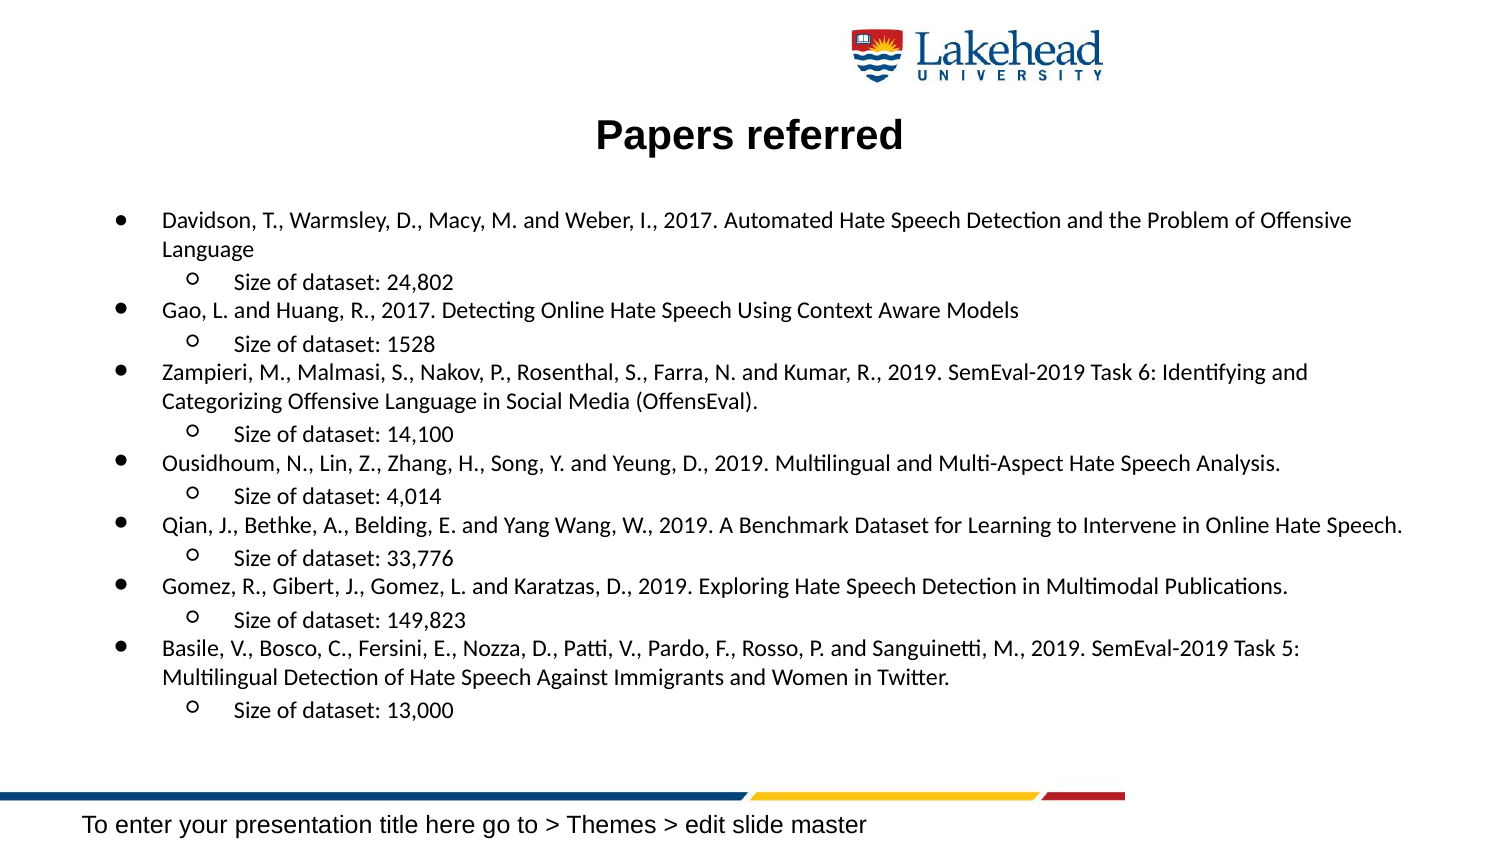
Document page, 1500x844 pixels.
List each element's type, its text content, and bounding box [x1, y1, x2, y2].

picture [0, 0, 1125, 844]
title Papers referred [75, 93, 1425, 171]
list Davidson, T., Warmsley, D., Macy, M. and Weber, I., 2017. Automated Hate Speech Detection and the Problem of Offensive Language Size of dataset: 24,802 Gao, L. and Huang, R., 2017. Detecting Online Hate Speech Using Context Aware Models Size of dataset: 1528 Zampieri, M., Malmasi, S., Nakov, P., Rosenthal, S., Farra, N. and Kumar, R., 2019. SemEval-2019 Task 6: Identifying and Categorizing Offensive Language in Social Media (OffensEval). Size of dataset: 14,100 Ousidhoum, N., Lin, Z., Zhang, H., Song, Y. and Yeung, D., 2019. Multilingual and Multi-Aspect Hate Speech Analysis. Size of dataset: 4,014 Qian, J., Bethke, A., Belding, E. and Yang Wang, W., 2019. A Benchmark Dataset for Learning to Intervene in Online Hate Speech. Size of dataset: 33,776 Gomez, R., Gibert, J., Gomez, L. and Karatzas, D., 2019. Exploring Hate Speech Detection in Multimodal Publications. Size of dataset: 149,823 Basile, V., Bosco, C., Fersini, E., Nozza, D., Patti, V., Pardo, F., Rosso, P. and Sanguinetti, M., 2019. SemEval-2019 Task 5: Multilingual Detection of Hate Speech Against Immigrants and Women in Twitter. Size of dataset: 13,000 [75, 196, 1425, 754]
